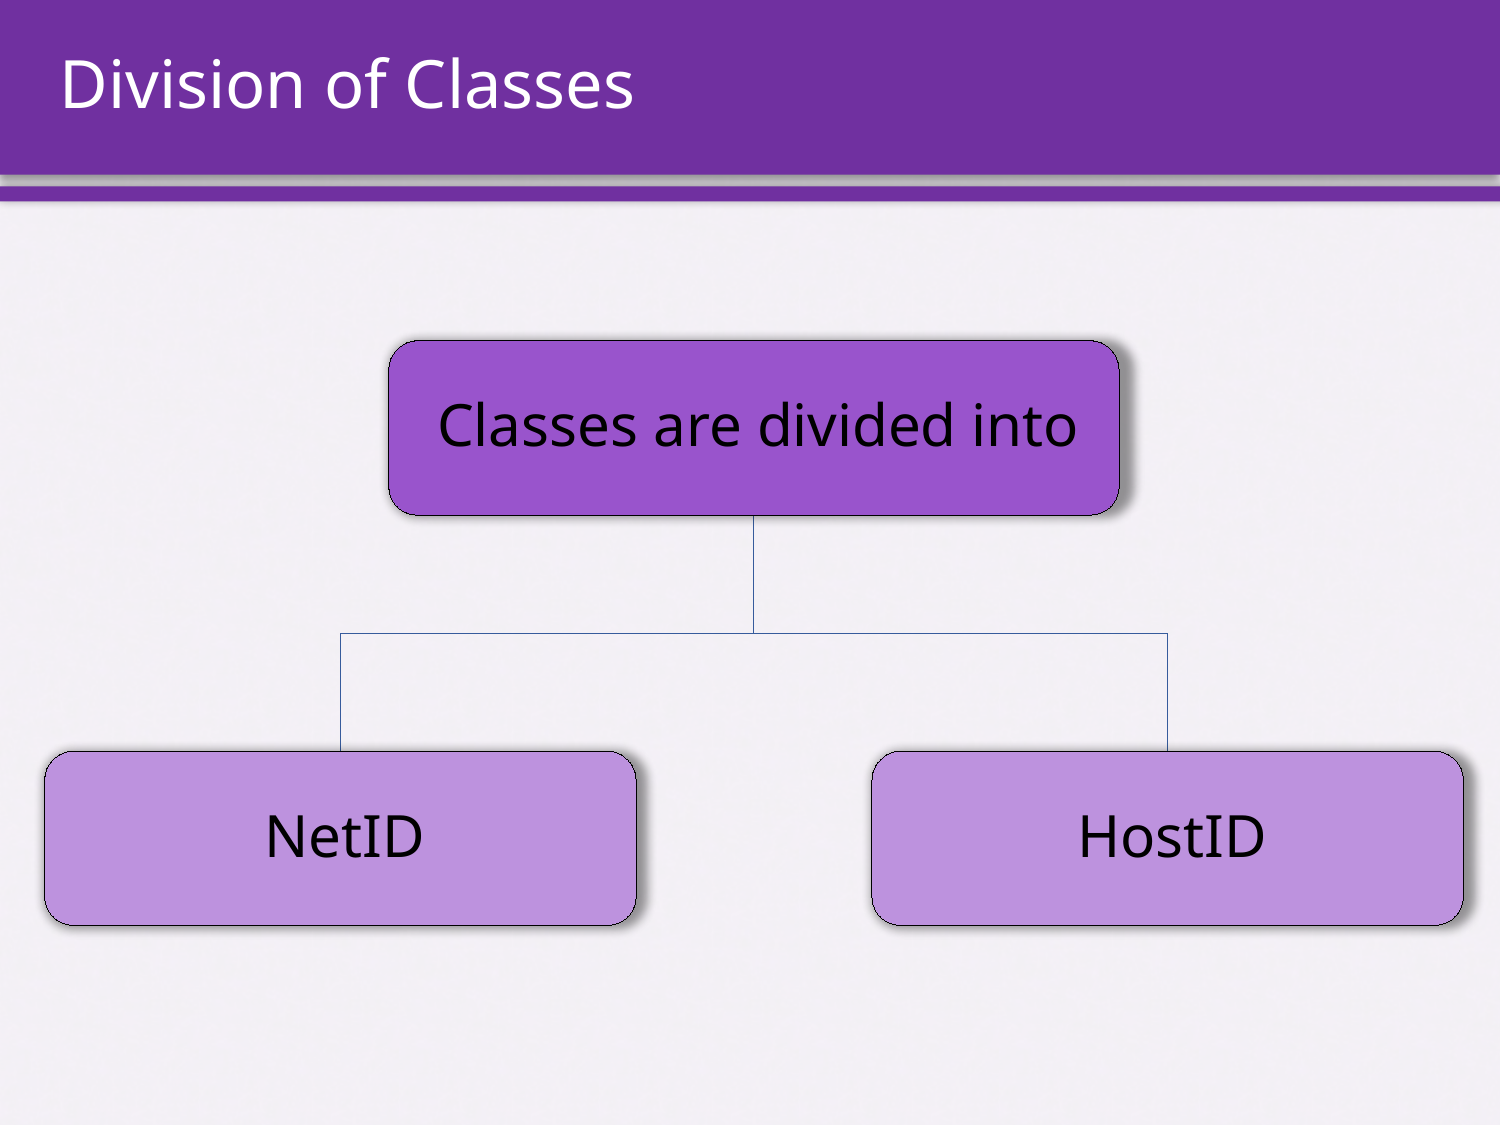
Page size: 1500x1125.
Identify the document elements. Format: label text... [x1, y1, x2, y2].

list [44, 223, 1464, 1043]
title Division of Classes [44, 0, 1464, 175]
